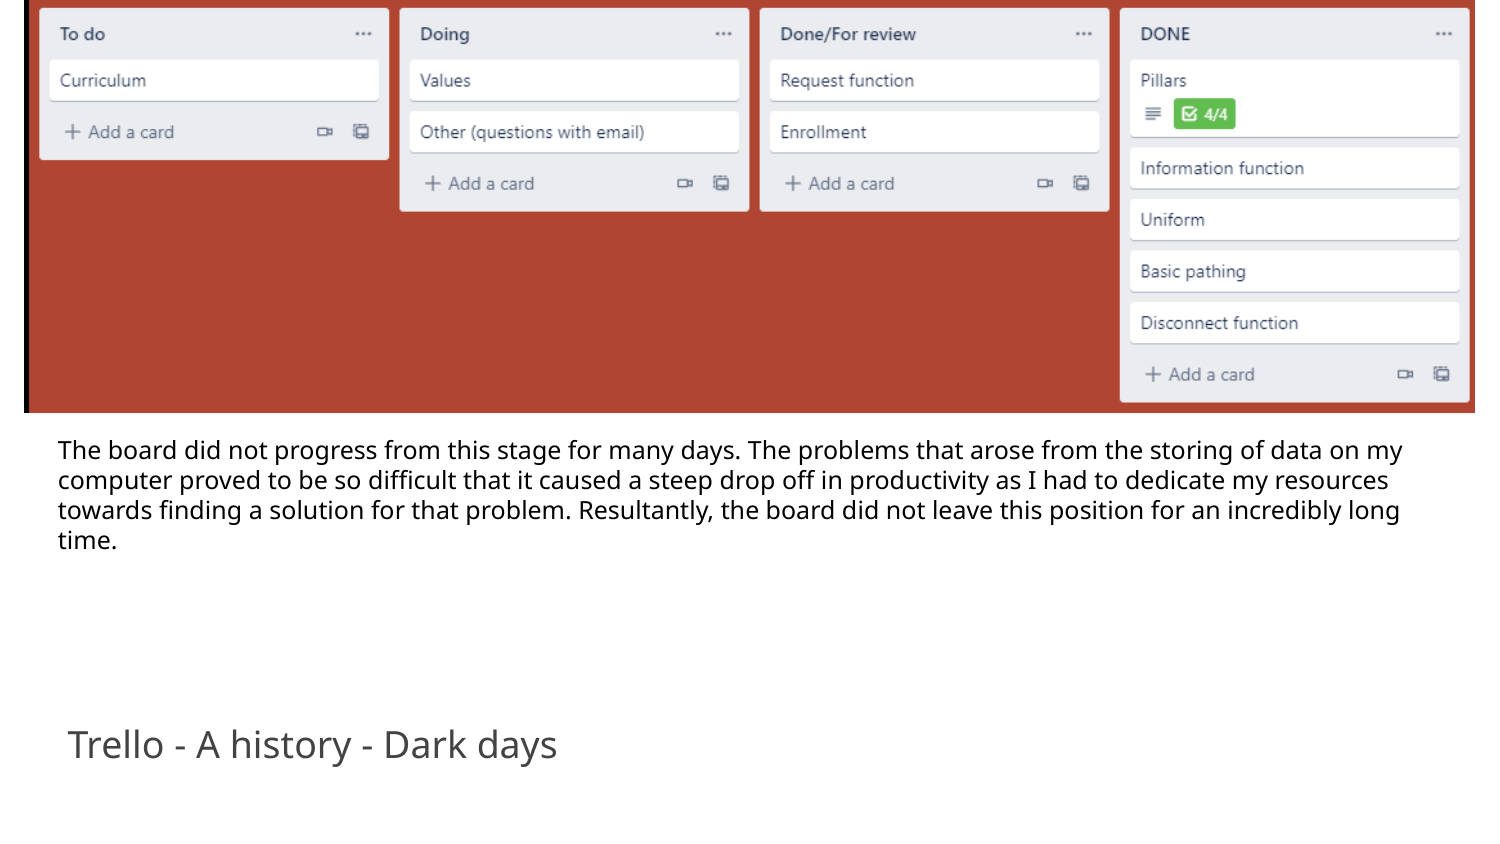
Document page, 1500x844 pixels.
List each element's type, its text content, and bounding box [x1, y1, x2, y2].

picture [24, 0, 1476, 413]
text_box The board did not progress from this stage for many days. The problems that arose from the storing of data on my computer proved to be so difficult that it caused a steep drop off in productivity as I had to dedicate my resources towards finding a solution for that problem. Resultantly, the board did not leave this position for an incredibly long time. [42, 420, 1480, 570]
list Trello - A history - Dark days [52, 694, 1037, 793]
